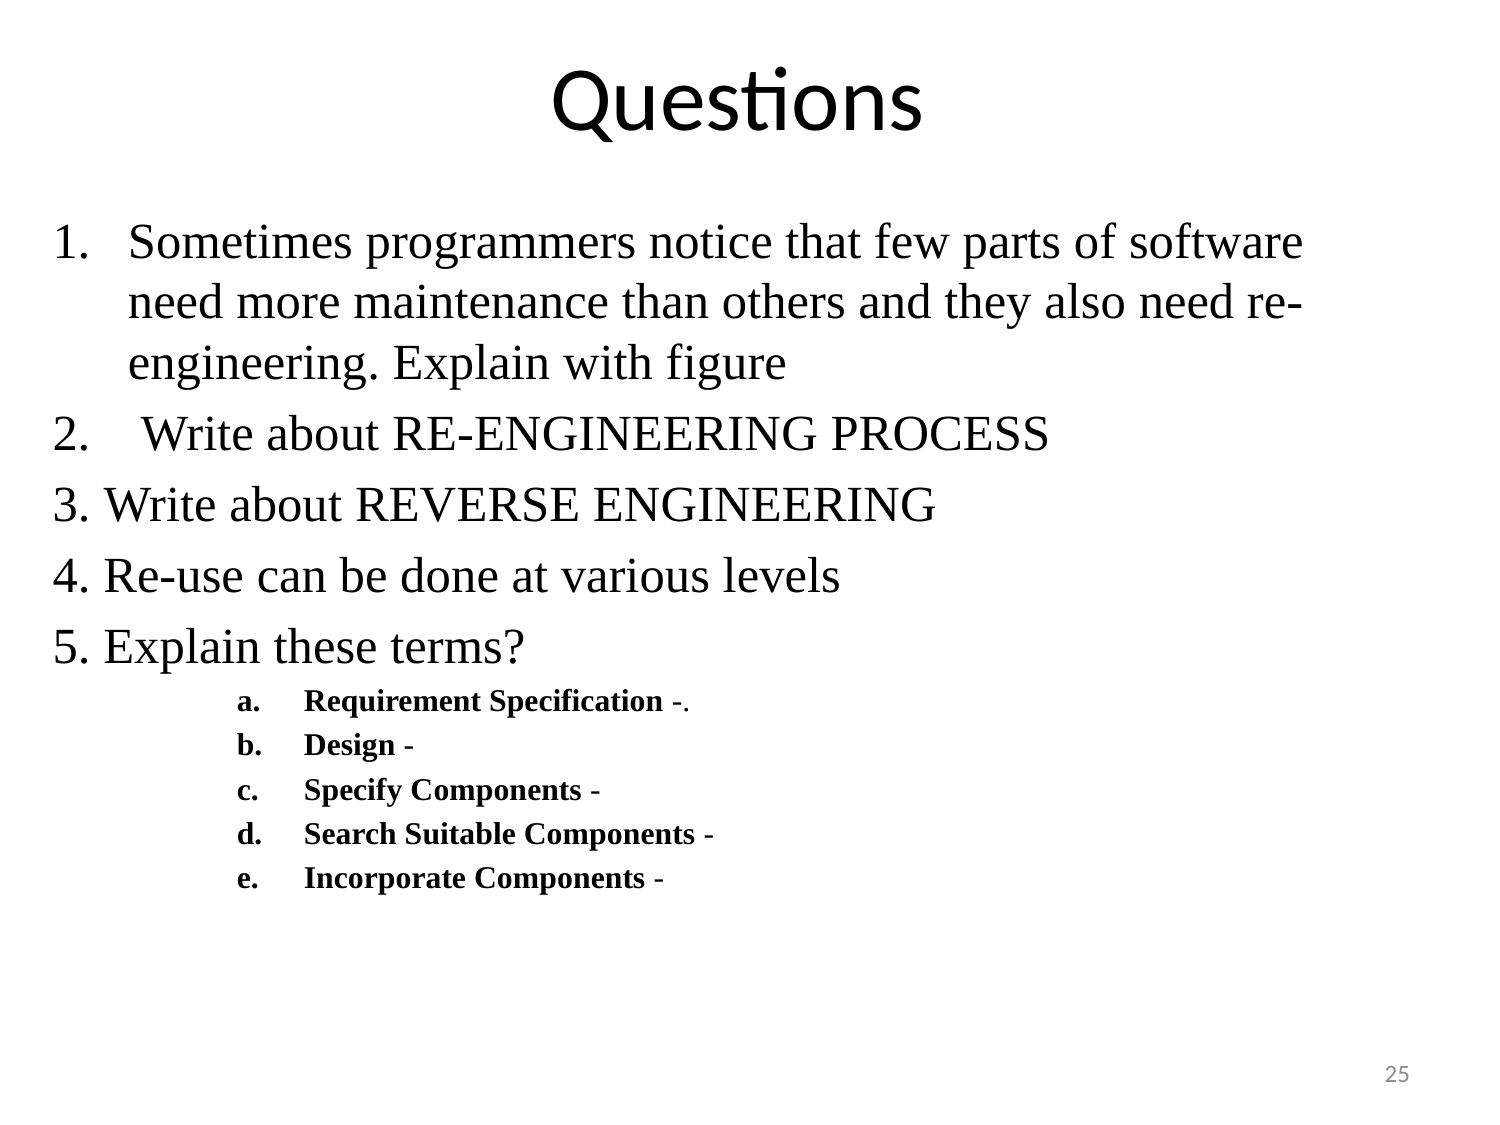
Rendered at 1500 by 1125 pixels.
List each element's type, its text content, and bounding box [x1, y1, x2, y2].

slide_number 25 [1074, 1042, 1425, 1103]
title Questions [62, 0, 1413, 188]
list Sometimes programmers notice that few parts of software need more maintenance than others and they also need re-engineering. Explain with figure Write about RE-ENGINEERING PROCESS 3. Write about REVERSE ENGINEERING 4. Re-use can be done at various levels 5. Explain these terms? Requirement Specification -. Design - Specify Components - Search Suitable Components - Incorporate Components - [37, 200, 1388, 943]
